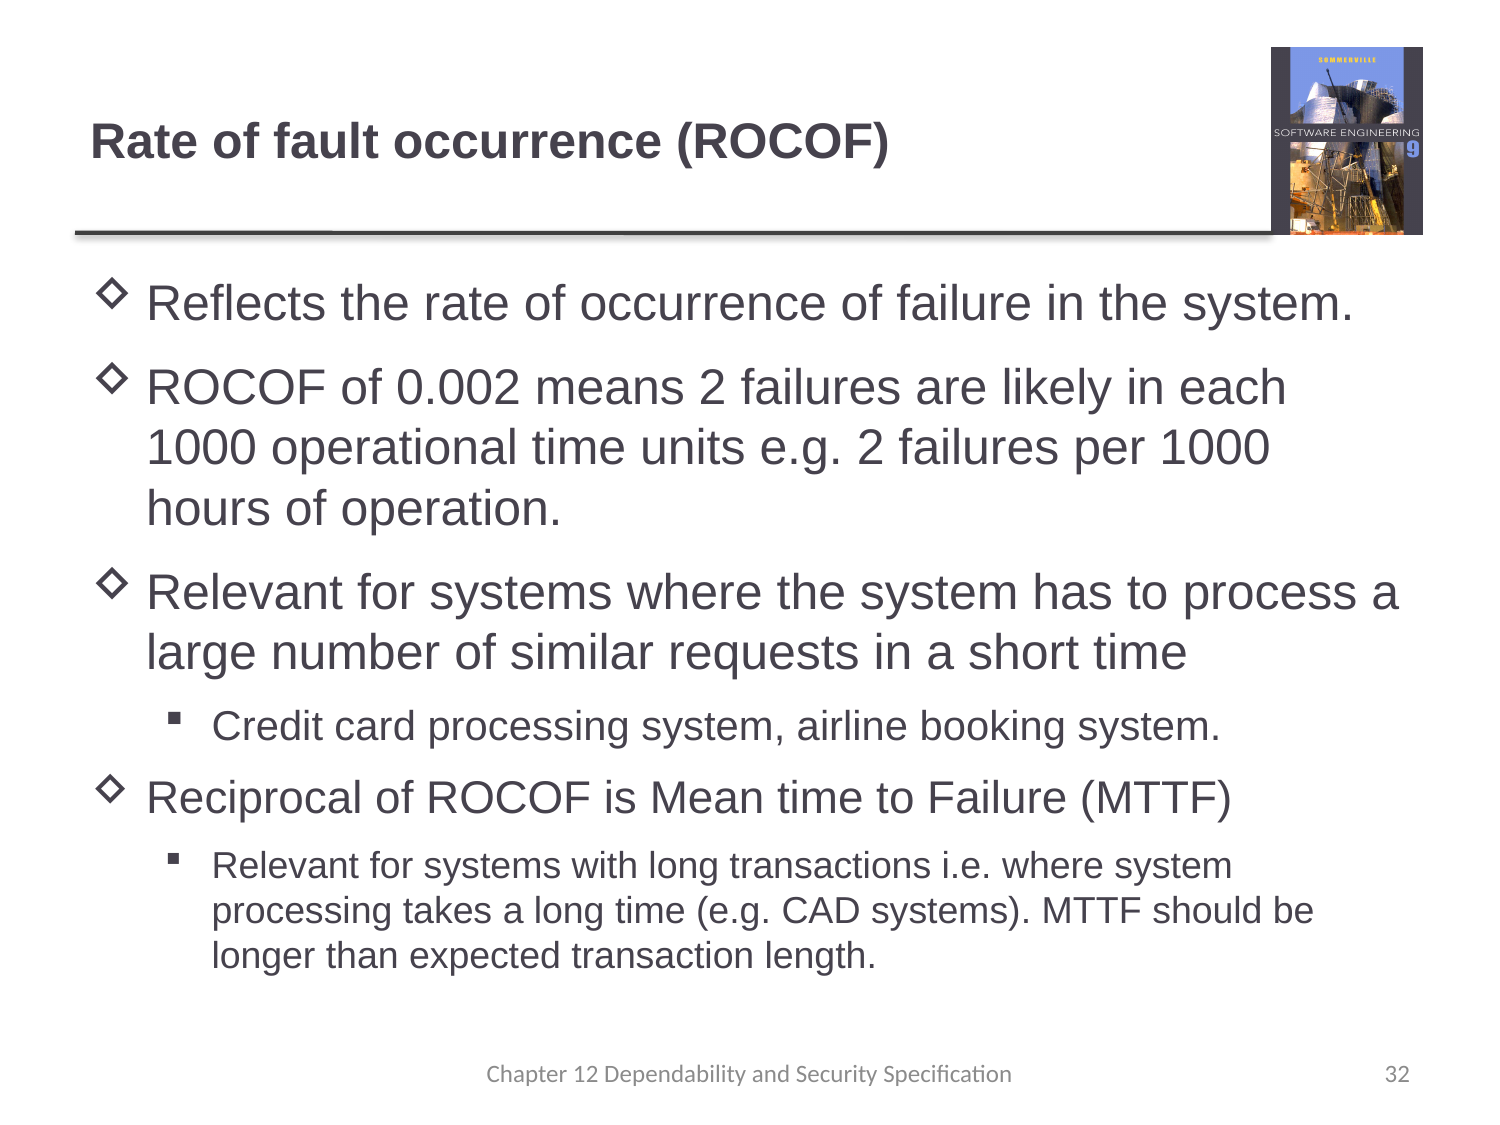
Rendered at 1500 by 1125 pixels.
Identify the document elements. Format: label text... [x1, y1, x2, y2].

picture [1272, 47, 1423, 235]
slide_number 32 [1075, 1042, 1425, 1103]
footer Chapter 12 Dependability and Security Specification [425, 1042, 1075, 1103]
title Rate of fault occurrence (ROCOF) [74, 44, 1272, 233]
list Reflects the rate of occurrence of failure in the system. ROCOF of 0.002 means 2 failures are likely in each 1000 operational time units e.g. 2 failures per 1000 hours of operation. Relevant for systems where the system has to process a large number of similar requests in a short time Credit card processing system, airline booking system. Reciprocal of ROCOF is Mean time to Failure (MTTF) Relevant for systems with long transactions i.e. where system processing takes a long time (e.g. CAD systems). MTTF should be longer than expected transaction length. [75, 262, 1425, 1005]
